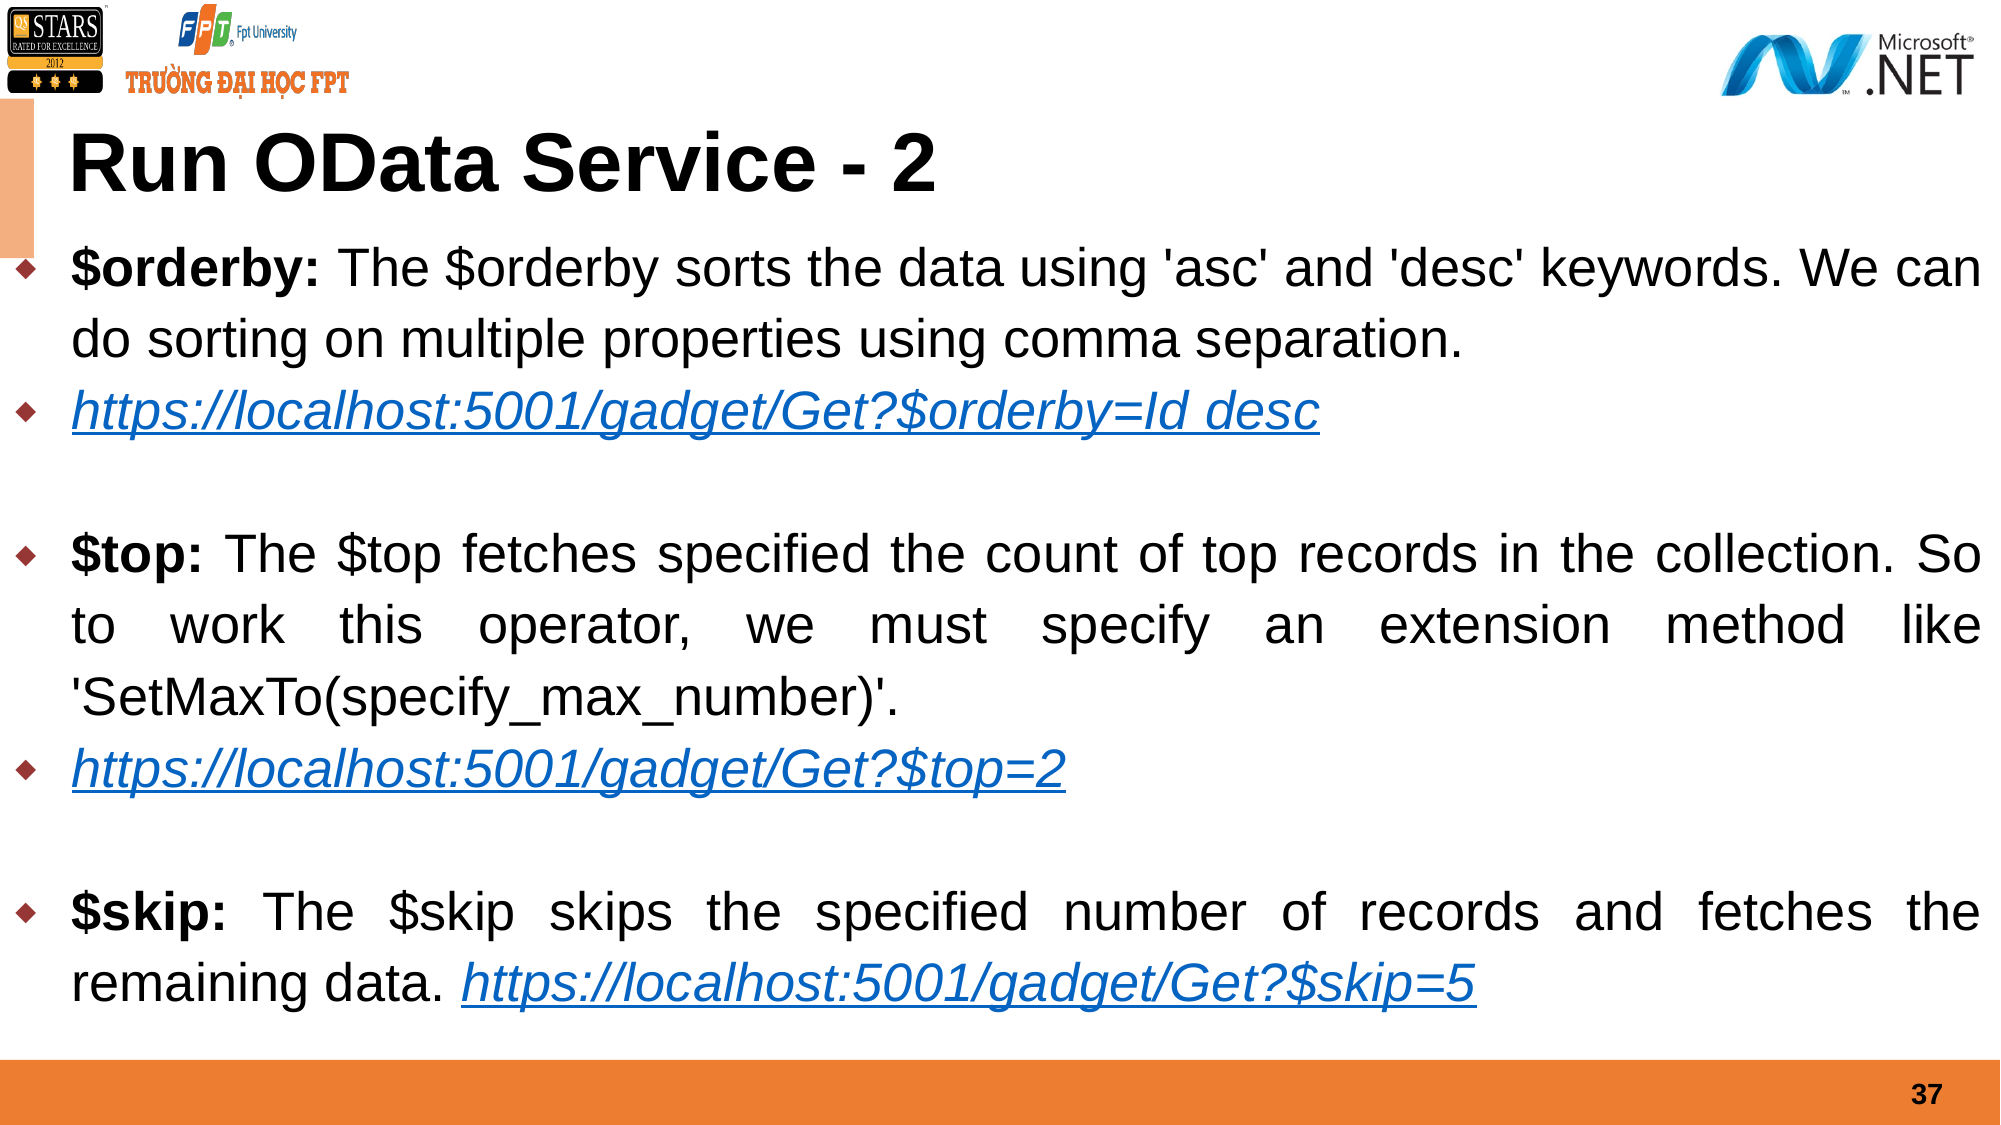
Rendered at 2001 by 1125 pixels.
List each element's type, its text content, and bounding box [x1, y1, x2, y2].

picture [1685, 0, 2001, 129]
slide_number 37 [1508, 1063, 1959, 1123]
title Run OData Service - 2 [53, 111, 2000, 217]
picture [7, 4, 349, 99]
list $orderby: The $orderby sorts the data using 'asc' and 'desc' keywords. We can do sorting on multiple properties using comma separation. https://localhost:5001/gadget/Get?$orderby=Id desc $top: The $top fetches specified the count of top records in the collection. So to work this operator, we must specify an extension method like 'SetMaxTo(specify_max_number)'. https://localhost:5001/gadget/Get?$top=2 $skip: The $skip skips the specified number of records and fetches the remaining data. https://localhost:5001/gadget/Get?$skip=5 [0, 217, 2000, 1057]
